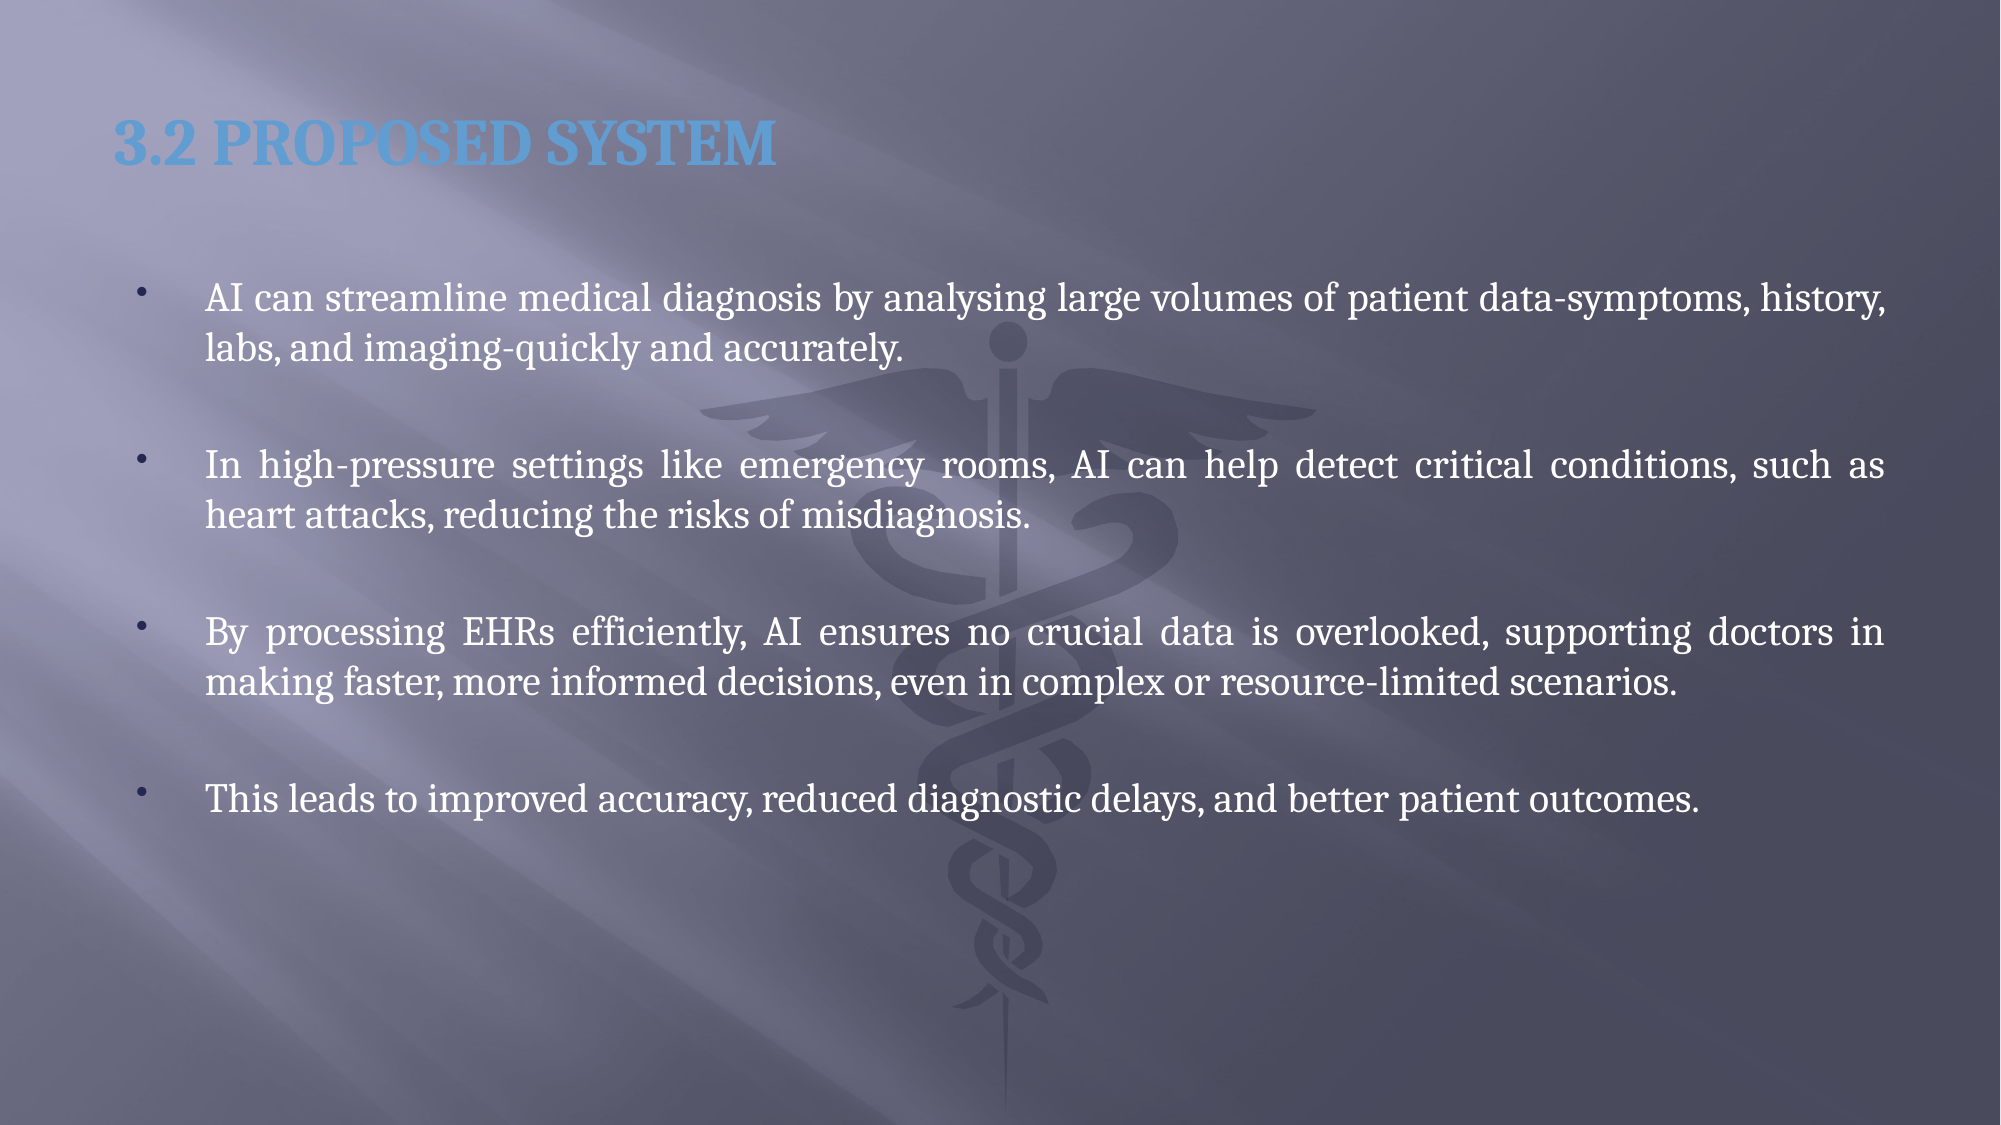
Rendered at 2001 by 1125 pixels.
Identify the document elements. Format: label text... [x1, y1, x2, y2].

title 3.2 PROPOSED SYSTEM [99, 45, 1900, 233]
list AI can streamline medical diagnosis by analysing large volumes of patient data-symptoms, history, labs, and imaging-quickly and accurately. In high-pressure settings like emergency rooms, AI can help detect critical conditions, such as heart attacks, reducing the risks of misdiagnosis. By processing EHRs efficiently, AI ensures no crucial data is overlooked, supporting doctors in making faster, more informed decisions, even in complex or resource-limited scenarios. This leads to improved accuracy, reduced diagnostic delays, and better patient outcomes. [99, 262, 1900, 1035]
